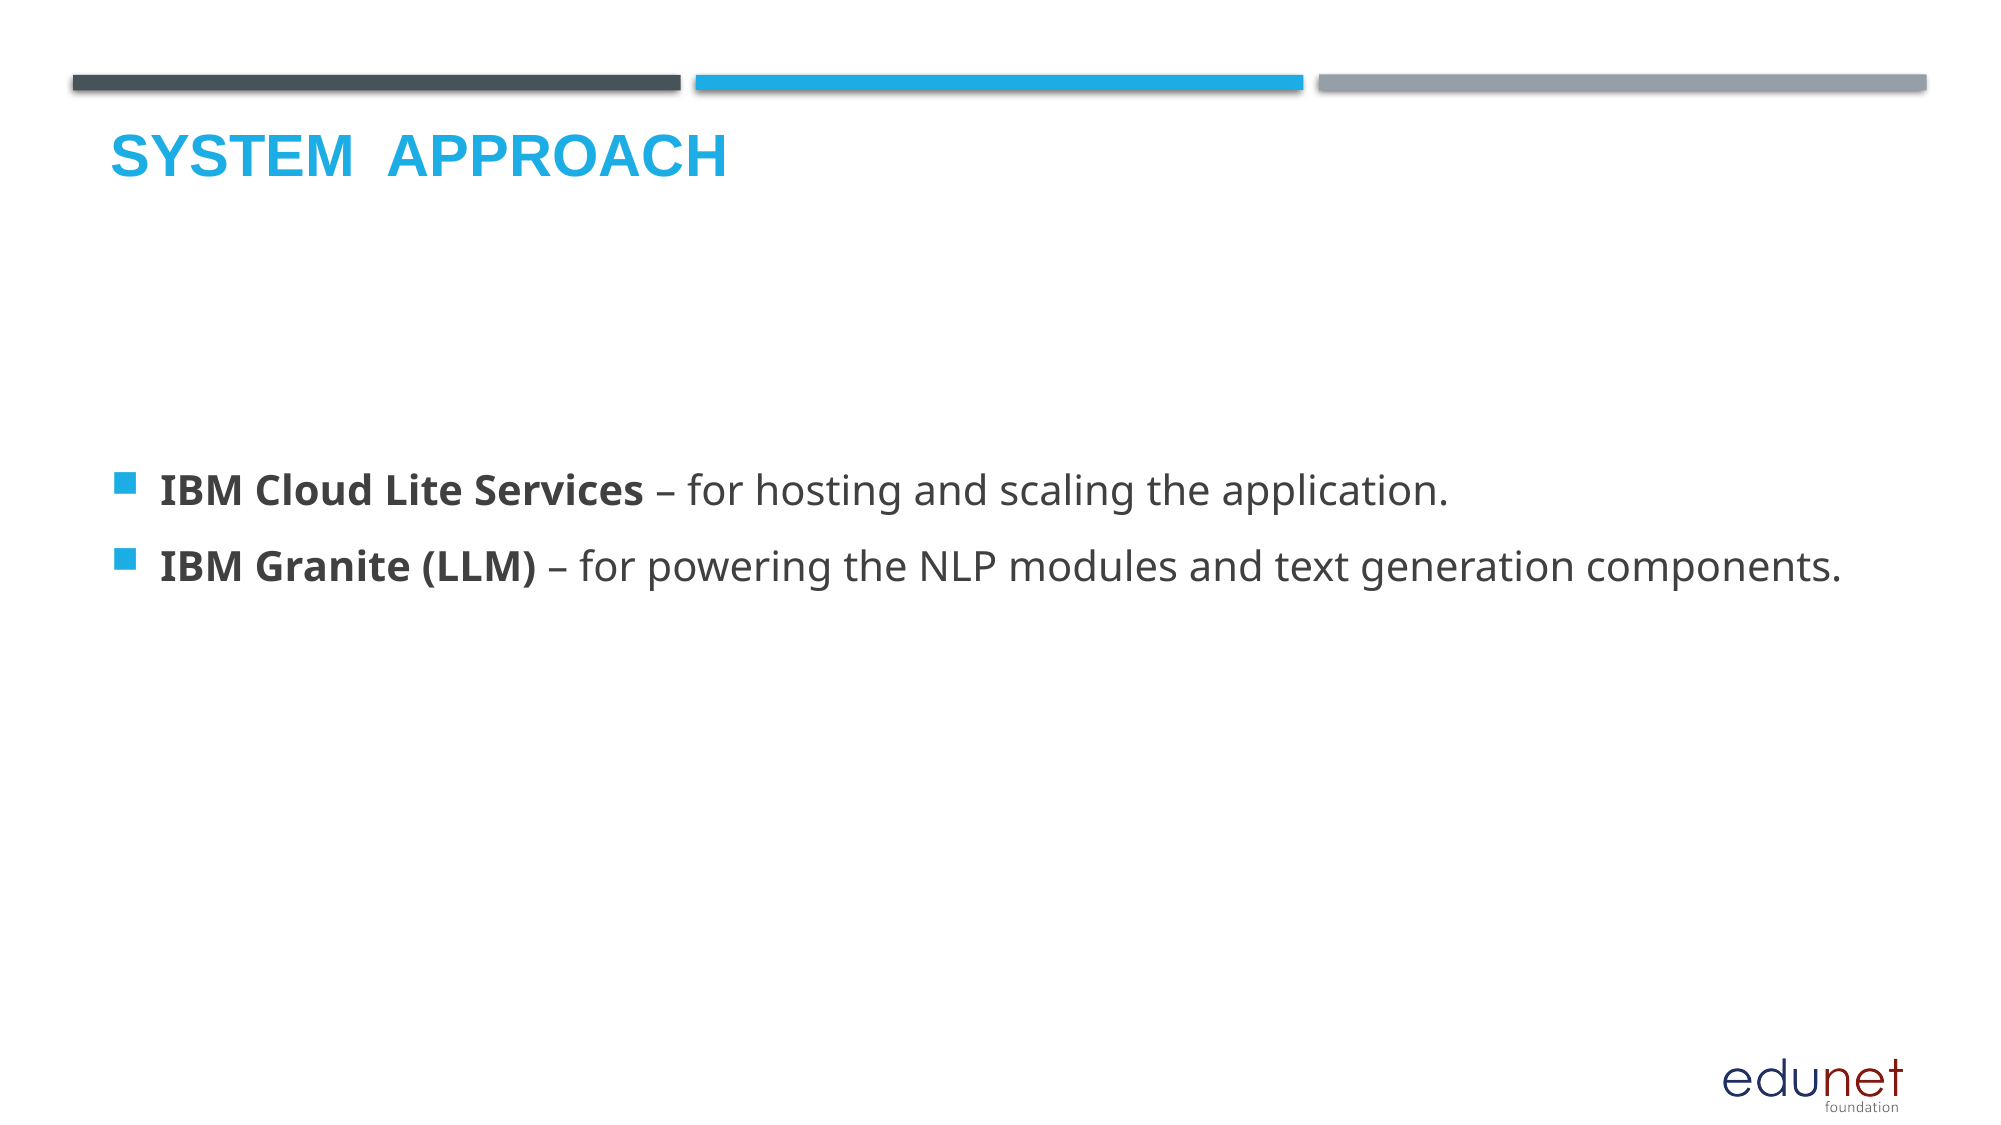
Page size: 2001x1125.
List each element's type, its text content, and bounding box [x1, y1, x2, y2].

picture [1719, 1056, 1905, 1116]
list IBM Cloud Lite Services – for hosting and scaling the application. IBM Granite (LLM) – for powering the NLP modules and text generation components. [95, 213, 1905, 981]
title System Approach [95, 108, 1905, 196]
